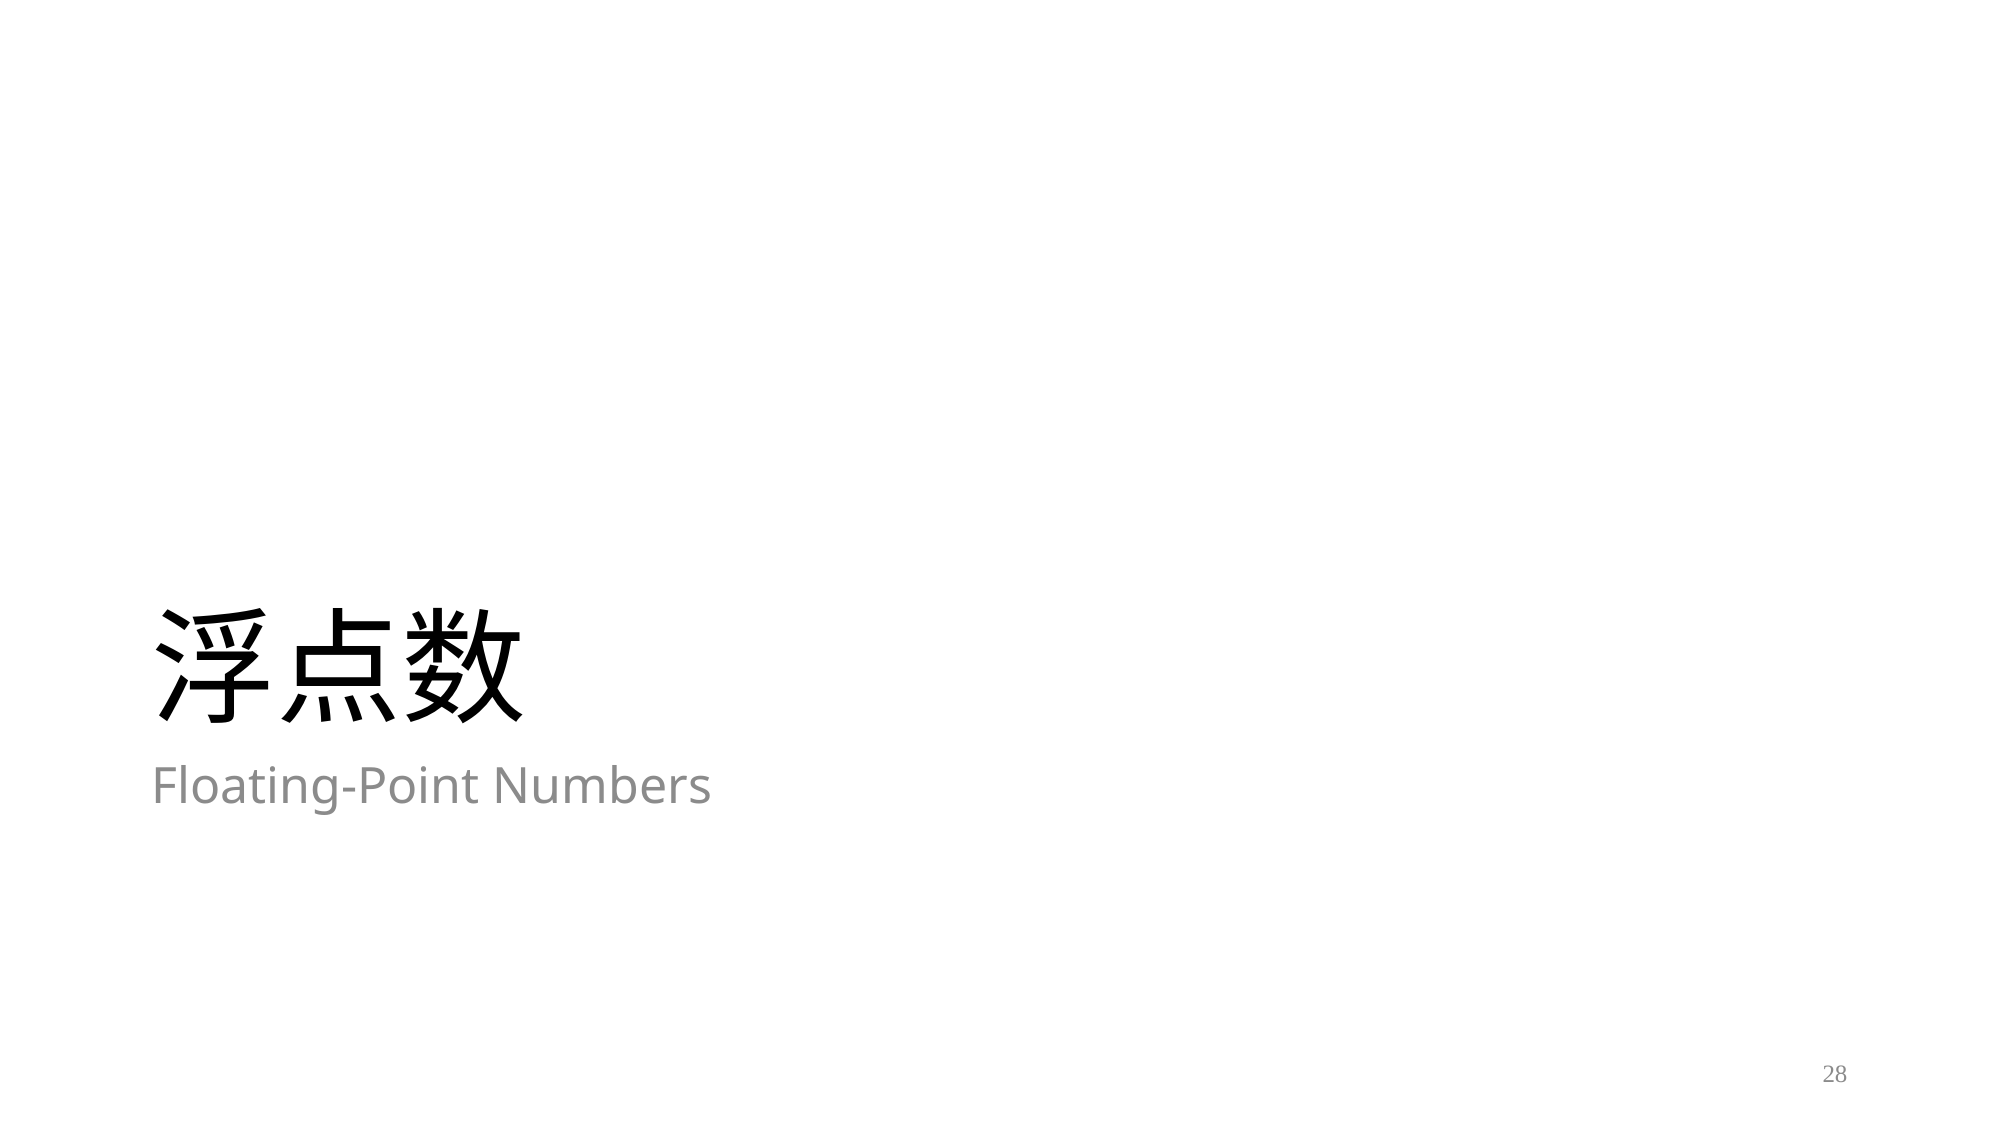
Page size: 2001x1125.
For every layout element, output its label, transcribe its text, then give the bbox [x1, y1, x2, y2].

title 浮点数 [136, 280, 1862, 749]
slide_number 28 [1740, 1042, 1863, 1103]
list Floating-Point Numbers [136, 752, 1862, 999]
